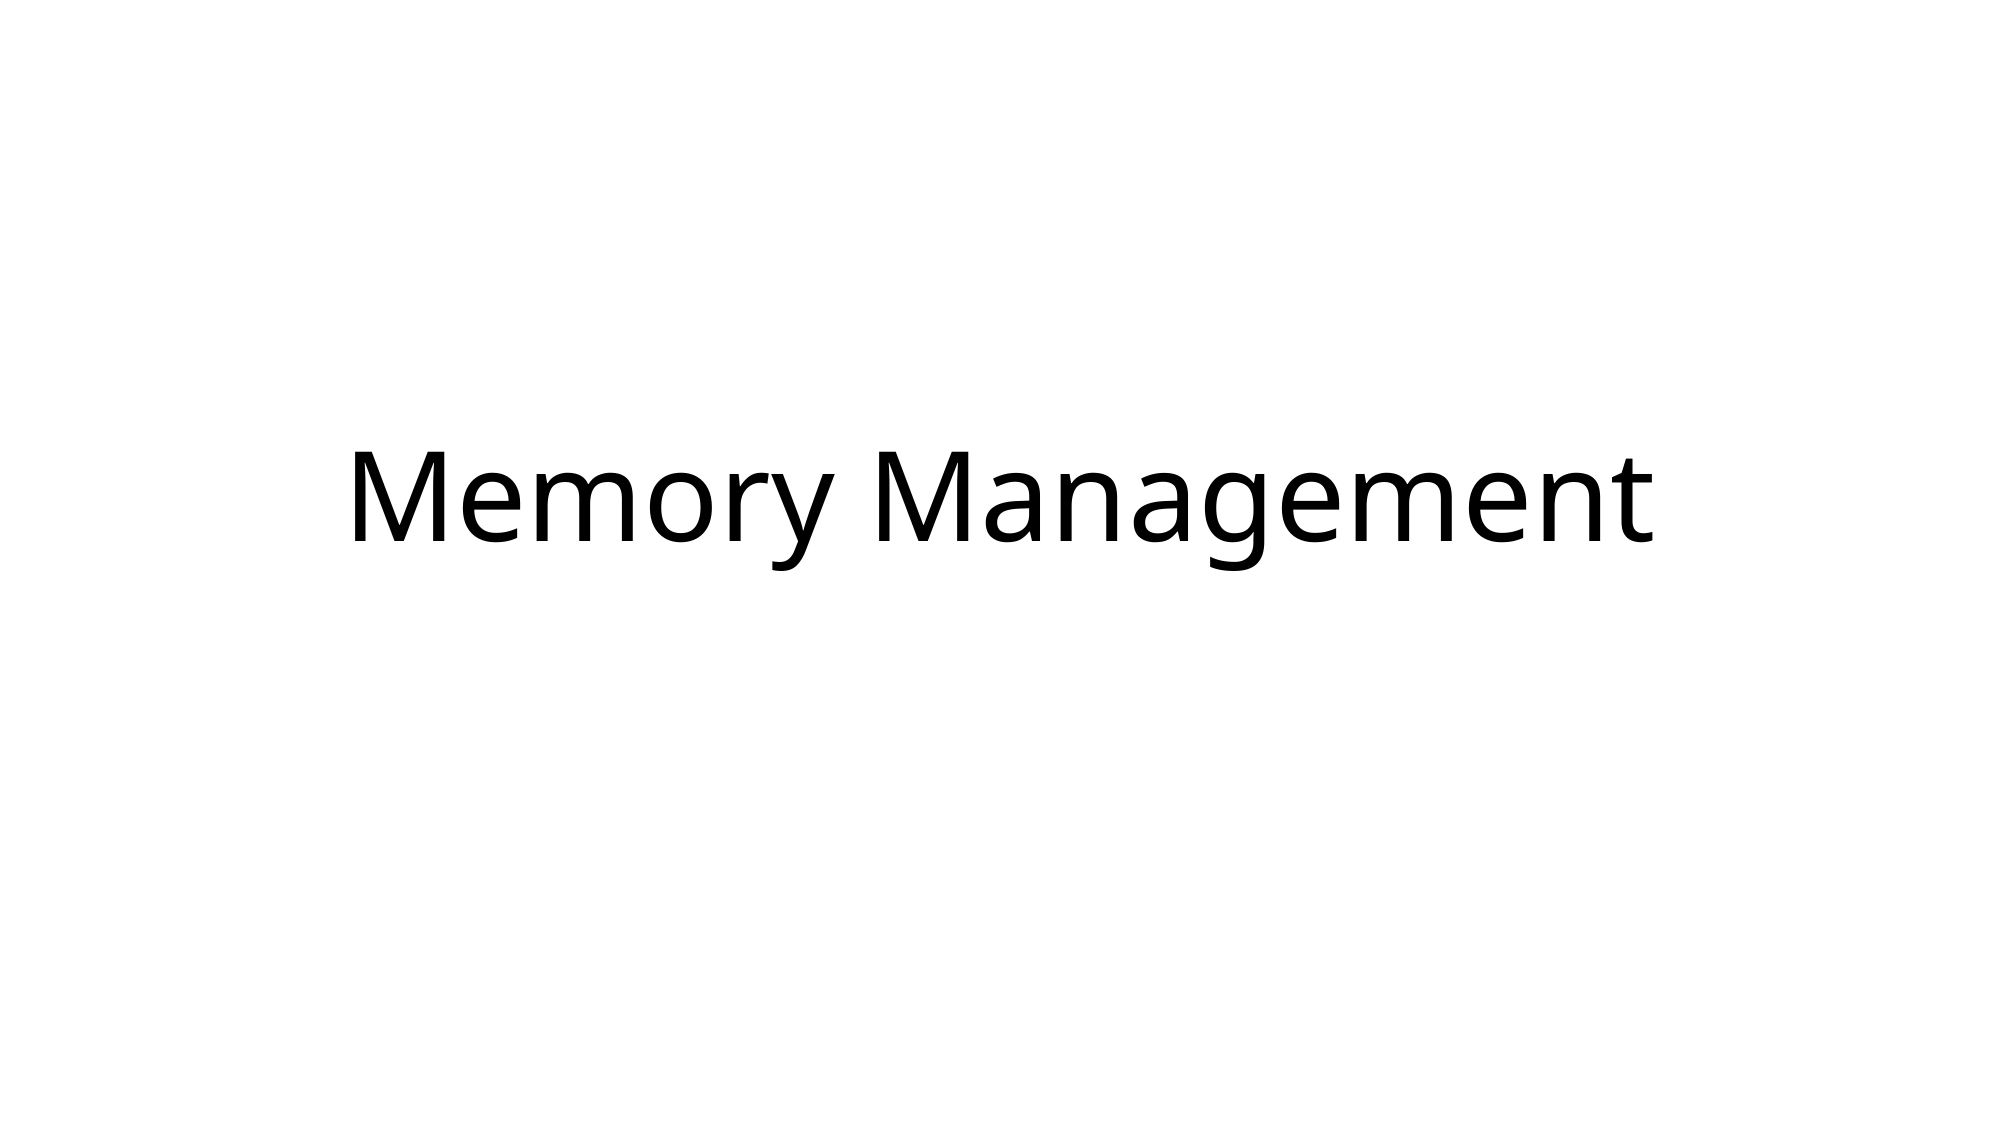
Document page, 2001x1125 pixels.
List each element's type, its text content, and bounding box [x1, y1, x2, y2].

title Memory Management [249, 184, 1750, 576]
